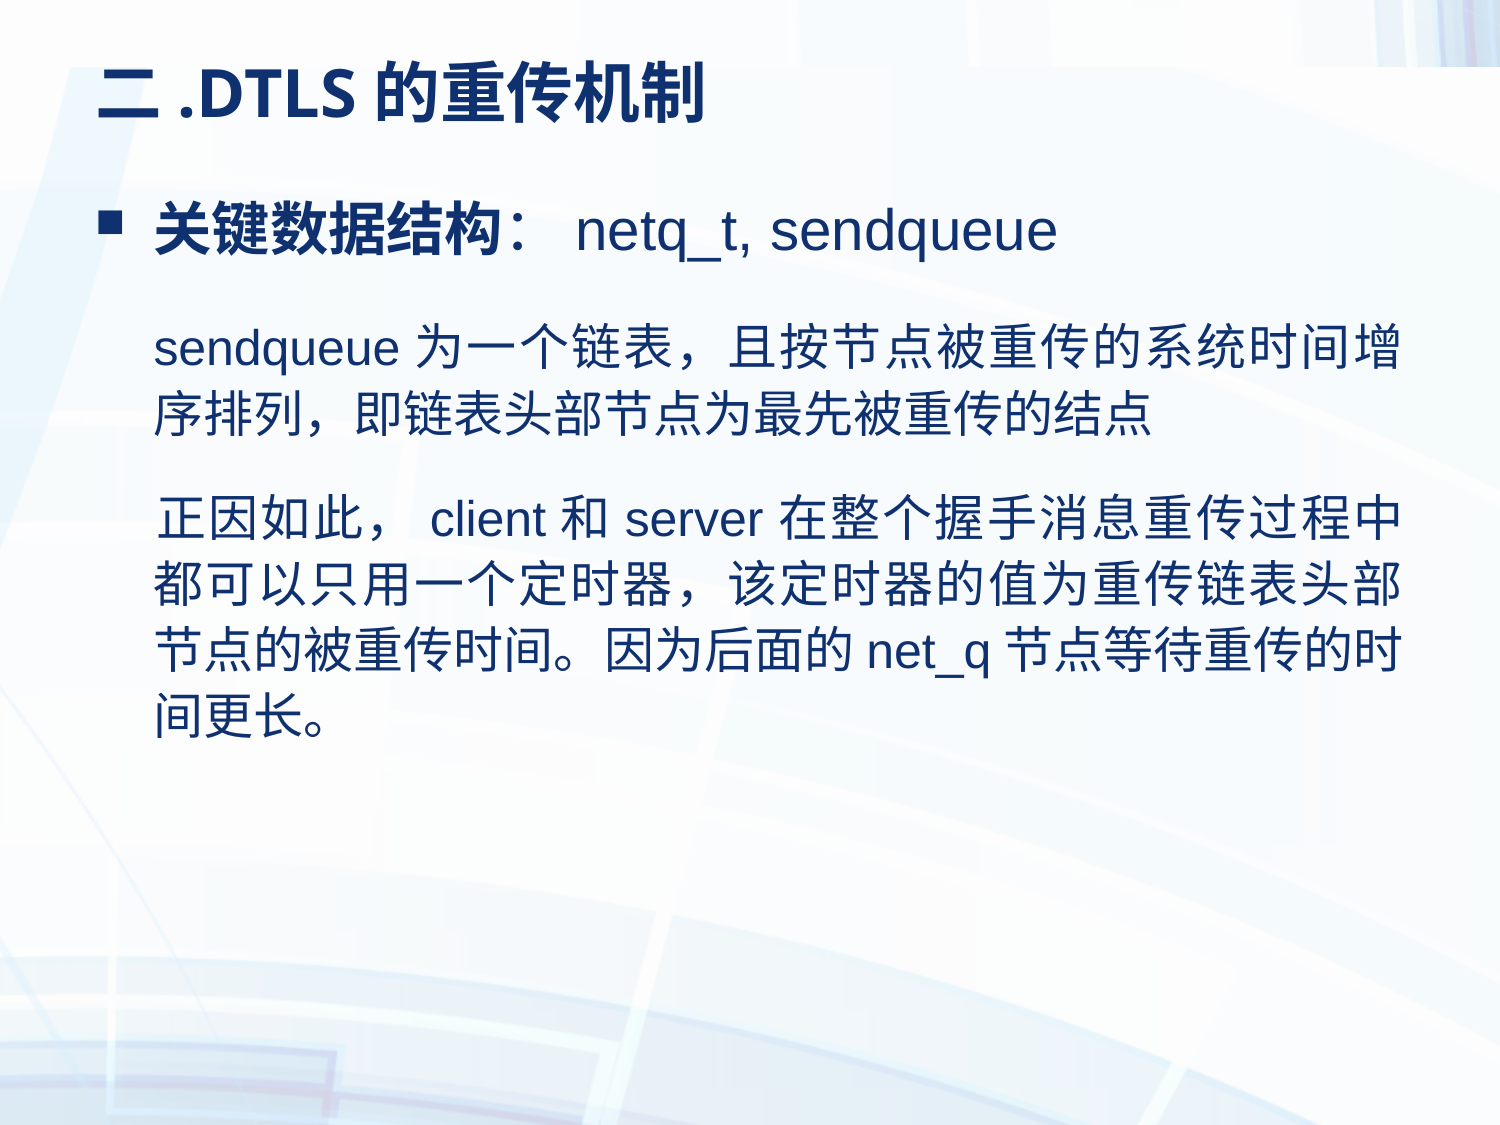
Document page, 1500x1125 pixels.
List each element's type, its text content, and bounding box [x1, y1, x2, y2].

title 二.DTLS的重传机制 [79, 37, 1347, 140]
list 关键数据结构：netq_t, sendqueue sendqueue为一个链表，且按节点被重传的系统时间增序排列，即链表头部节点为最先被重传的结点 正因如此，client和server在整个握手消息重传过程中都可以只用一个定时器，该定时器的值为重传链表头部节点的被重传时间。因为后面的net_q节点等待重传的时间更长。 [79, 177, 1419, 1125]
picture [0, 0, 1500, 1125]
